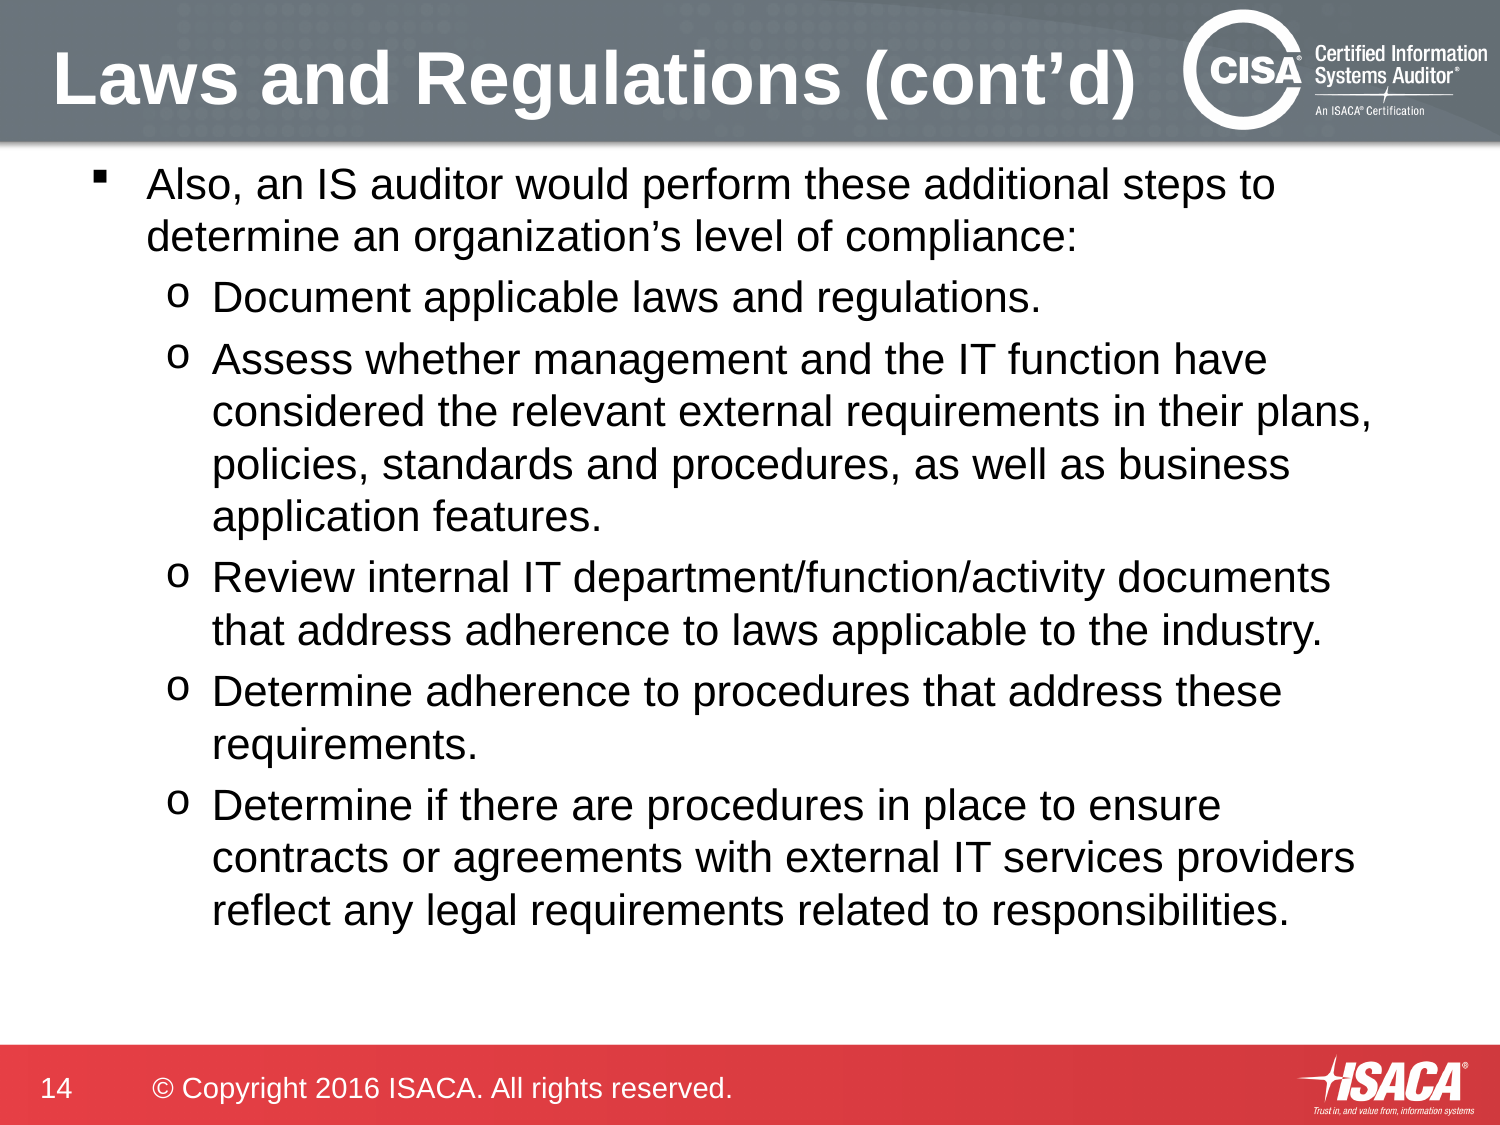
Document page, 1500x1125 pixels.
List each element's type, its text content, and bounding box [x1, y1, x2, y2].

list Also, an IS auditor would perform these additional steps to determine an organization’s level of compliance: Document applicable laws and regulations. Assess whether management and the IT function have considered the relevant external requirements in their plans, policies, standards and procedures, as well as business application features. Review internal IT department/function/activity documents that address adherence to laws applicable to the industry. Determine adherence to procedures that address these requirements. Determine if there are procedures in place to ensure contracts or agreements with external IT services providers reflect any legal requirements related to responsibilities. [75, 147, 1425, 1011]
picture [0, 0, 1500, 1125]
title Laws and Regulations (cont’d) [37, 0, 1200, 150]
